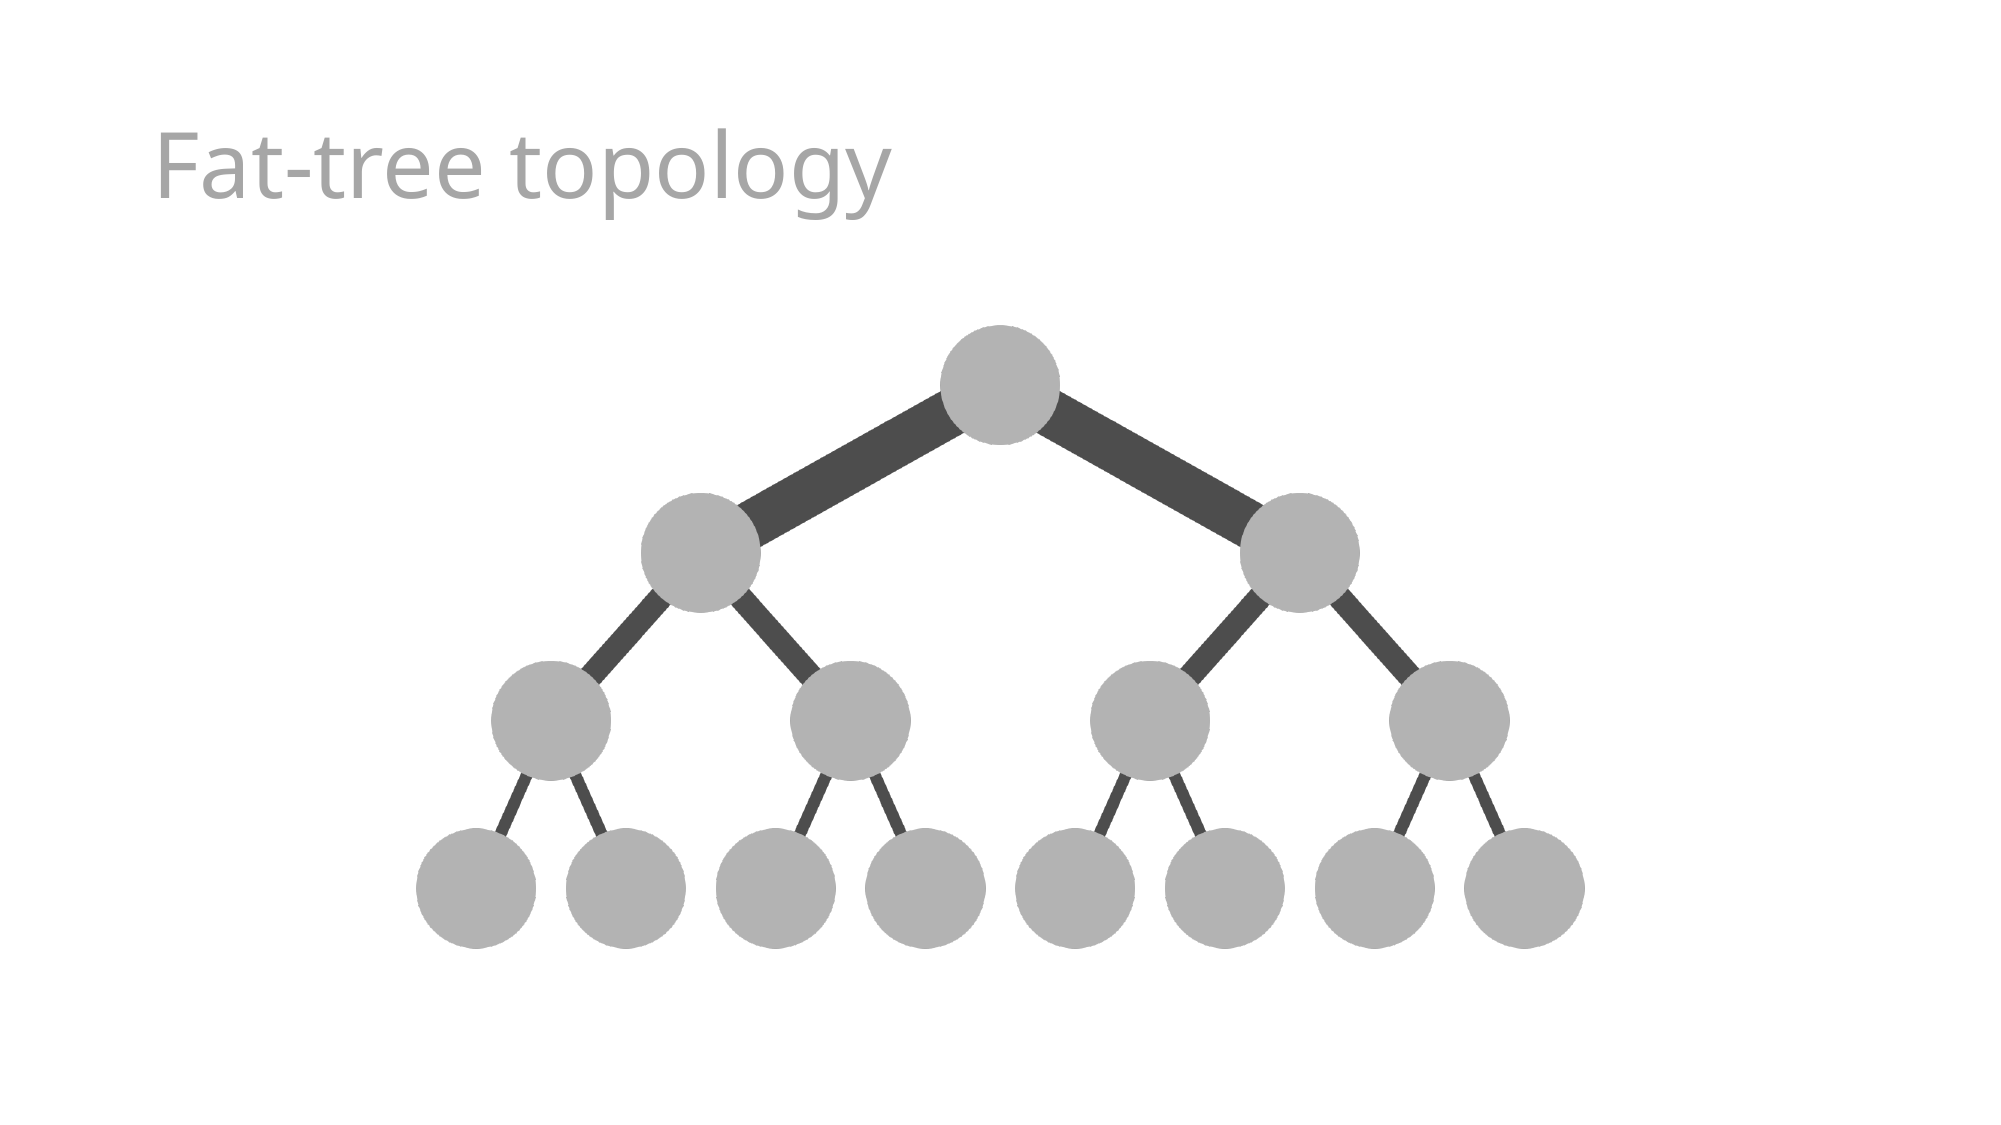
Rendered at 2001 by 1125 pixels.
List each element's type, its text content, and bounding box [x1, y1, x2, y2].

picture [401, 277, 1599, 996]
title Fat-tree topology [137, 59, 1863, 278]
